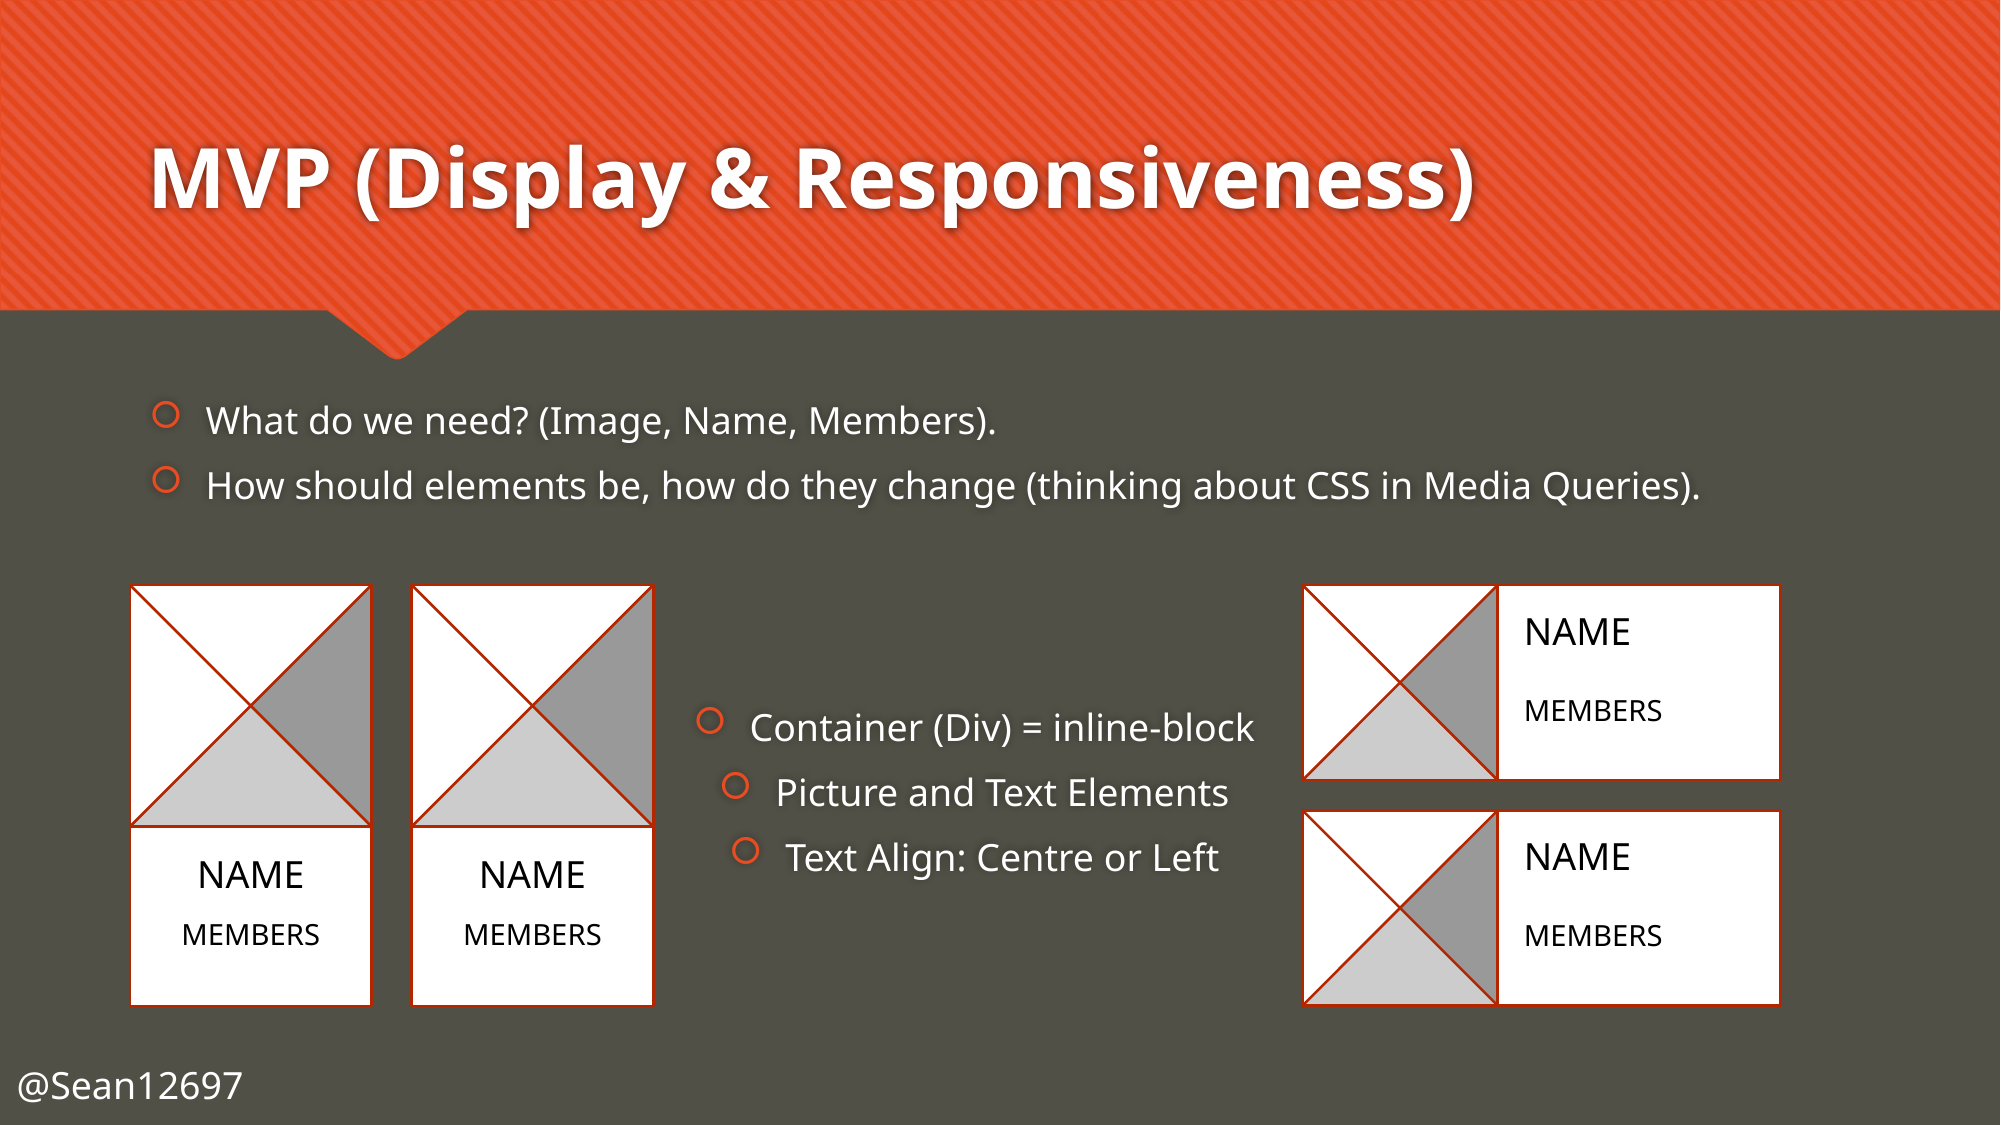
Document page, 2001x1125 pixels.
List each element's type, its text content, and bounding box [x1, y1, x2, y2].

text_box NAME MEMBERS [1509, 825, 1731, 961]
text_box [410, 584, 645, 828]
text_box NAME MEMBERS [421, 843, 644, 959]
text_box [1301, 809, 1499, 1007]
text_box NAME MEMBERS [1509, 600, 1731, 735]
text_box Container (Div) = inline-block Picture and Text Elements Text Align: Centre or Left [651, 580, 1298, 1002]
text_box [1499, 809, 1782, 1007]
text_box NAME MEMBERS [139, 843, 362, 959]
text_box @Sean12697 [1, 1054, 259, 1114]
text_box [129, 828, 373, 1007]
title MVP (Display & Responsiveness) [132, 73, 1868, 233]
text_box [410, 828, 652, 1007]
text_box [129, 584, 373, 828]
text_box [1499, 584, 1782, 781]
list What do we need? (Image, Name, Members). How should elements be, how do they change (thinking about CSS in Media Queries). [134, 364, 1866, 540]
text_box [1303, 584, 1499, 782]
